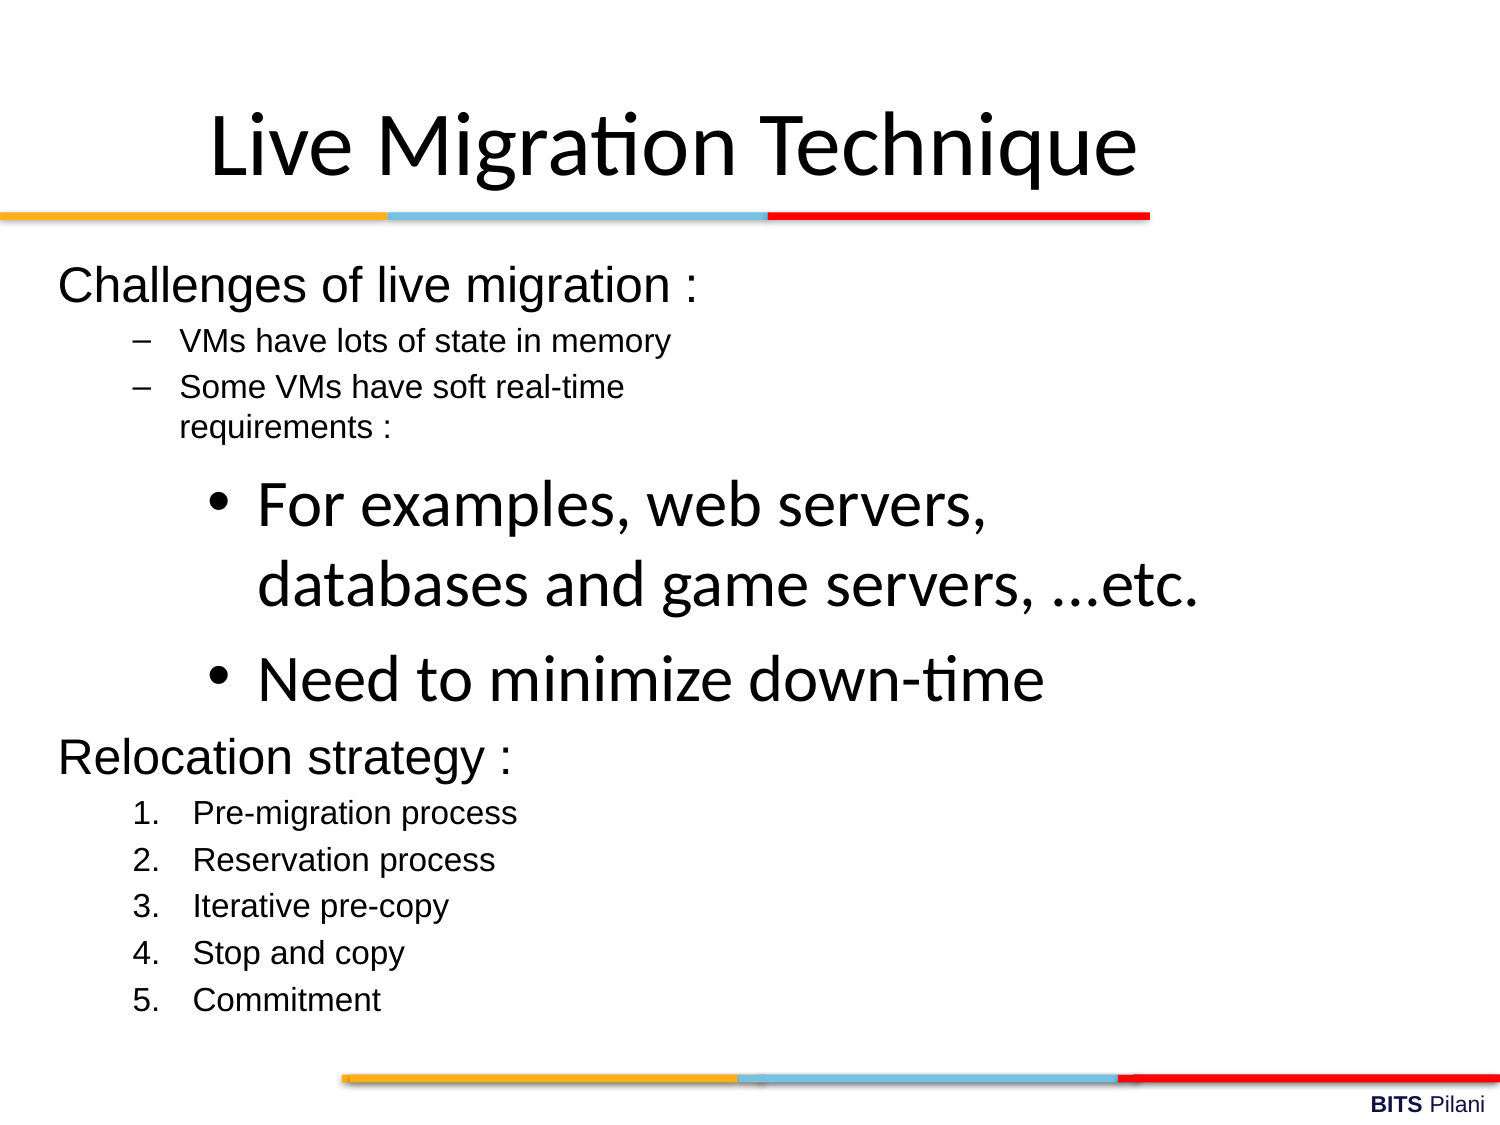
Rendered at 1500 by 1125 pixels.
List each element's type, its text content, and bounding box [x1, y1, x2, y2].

list Challenges of live migration : VMs have lots of state in memory Some VMs have soft real-time requirements : For examples, web servers, databases and game servers, ...etc. Need to minimize down-time Relocation strategy : Pre-migration process Reservation process Iterative pre-copy Stop and copy Commitment [49, 244, 1401, 988]
title Live Migration Technique [0, 14, 1351, 263]
